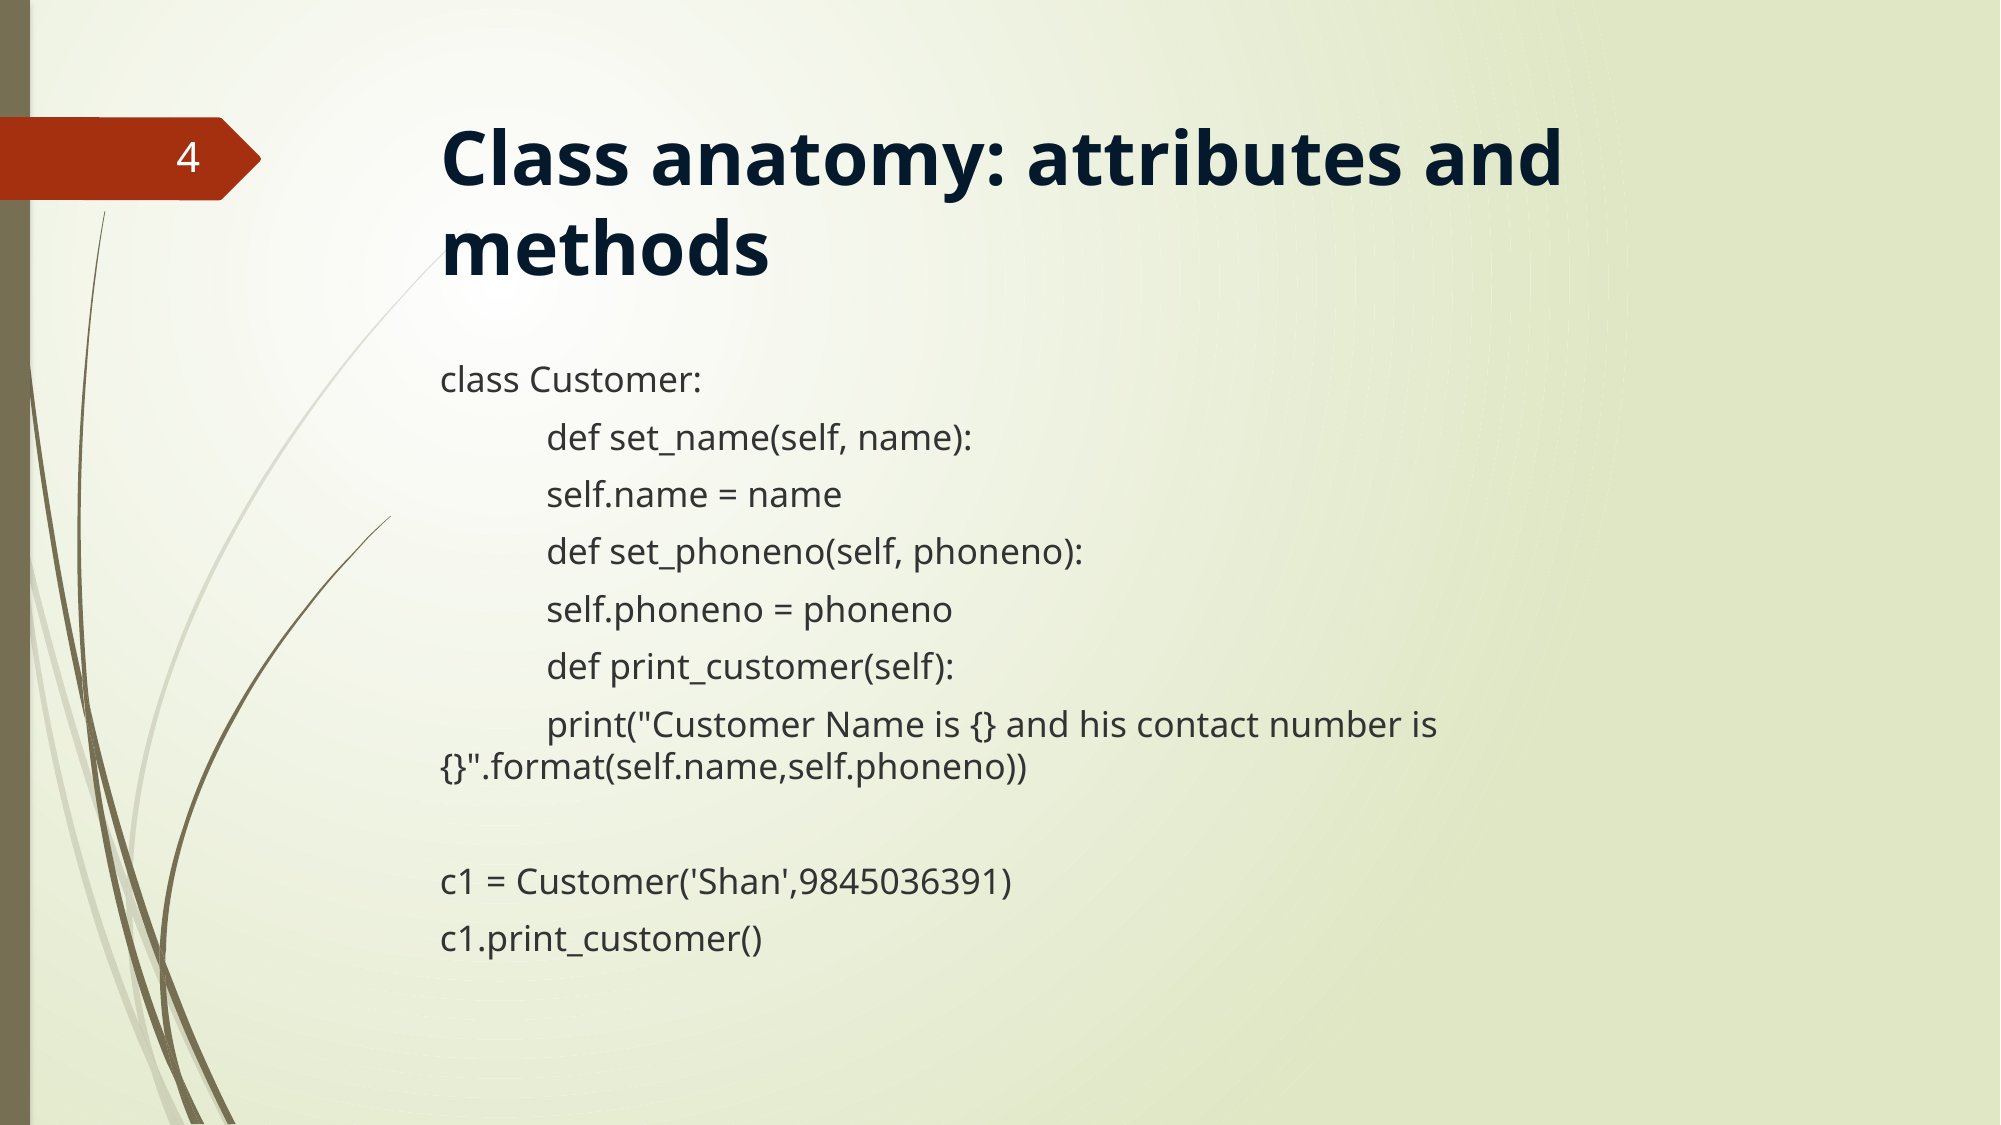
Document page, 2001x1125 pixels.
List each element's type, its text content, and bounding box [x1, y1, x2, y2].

slide_number 4 [87, 129, 216, 190]
title Class anatomy: attributes and methods [425, 102, 1888, 313]
list class Customer: def set_name(self, name): self.name = name def set_phoneno(self, phoneno): self.phoneno = phoneno def print_customer(self): print("Customer Name is {} and his contact number is {}".format(self.name,self.phoneno)) c1 = Customer('Shan',9845036391) c1.print_customer() [424, 350, 1888, 970]
